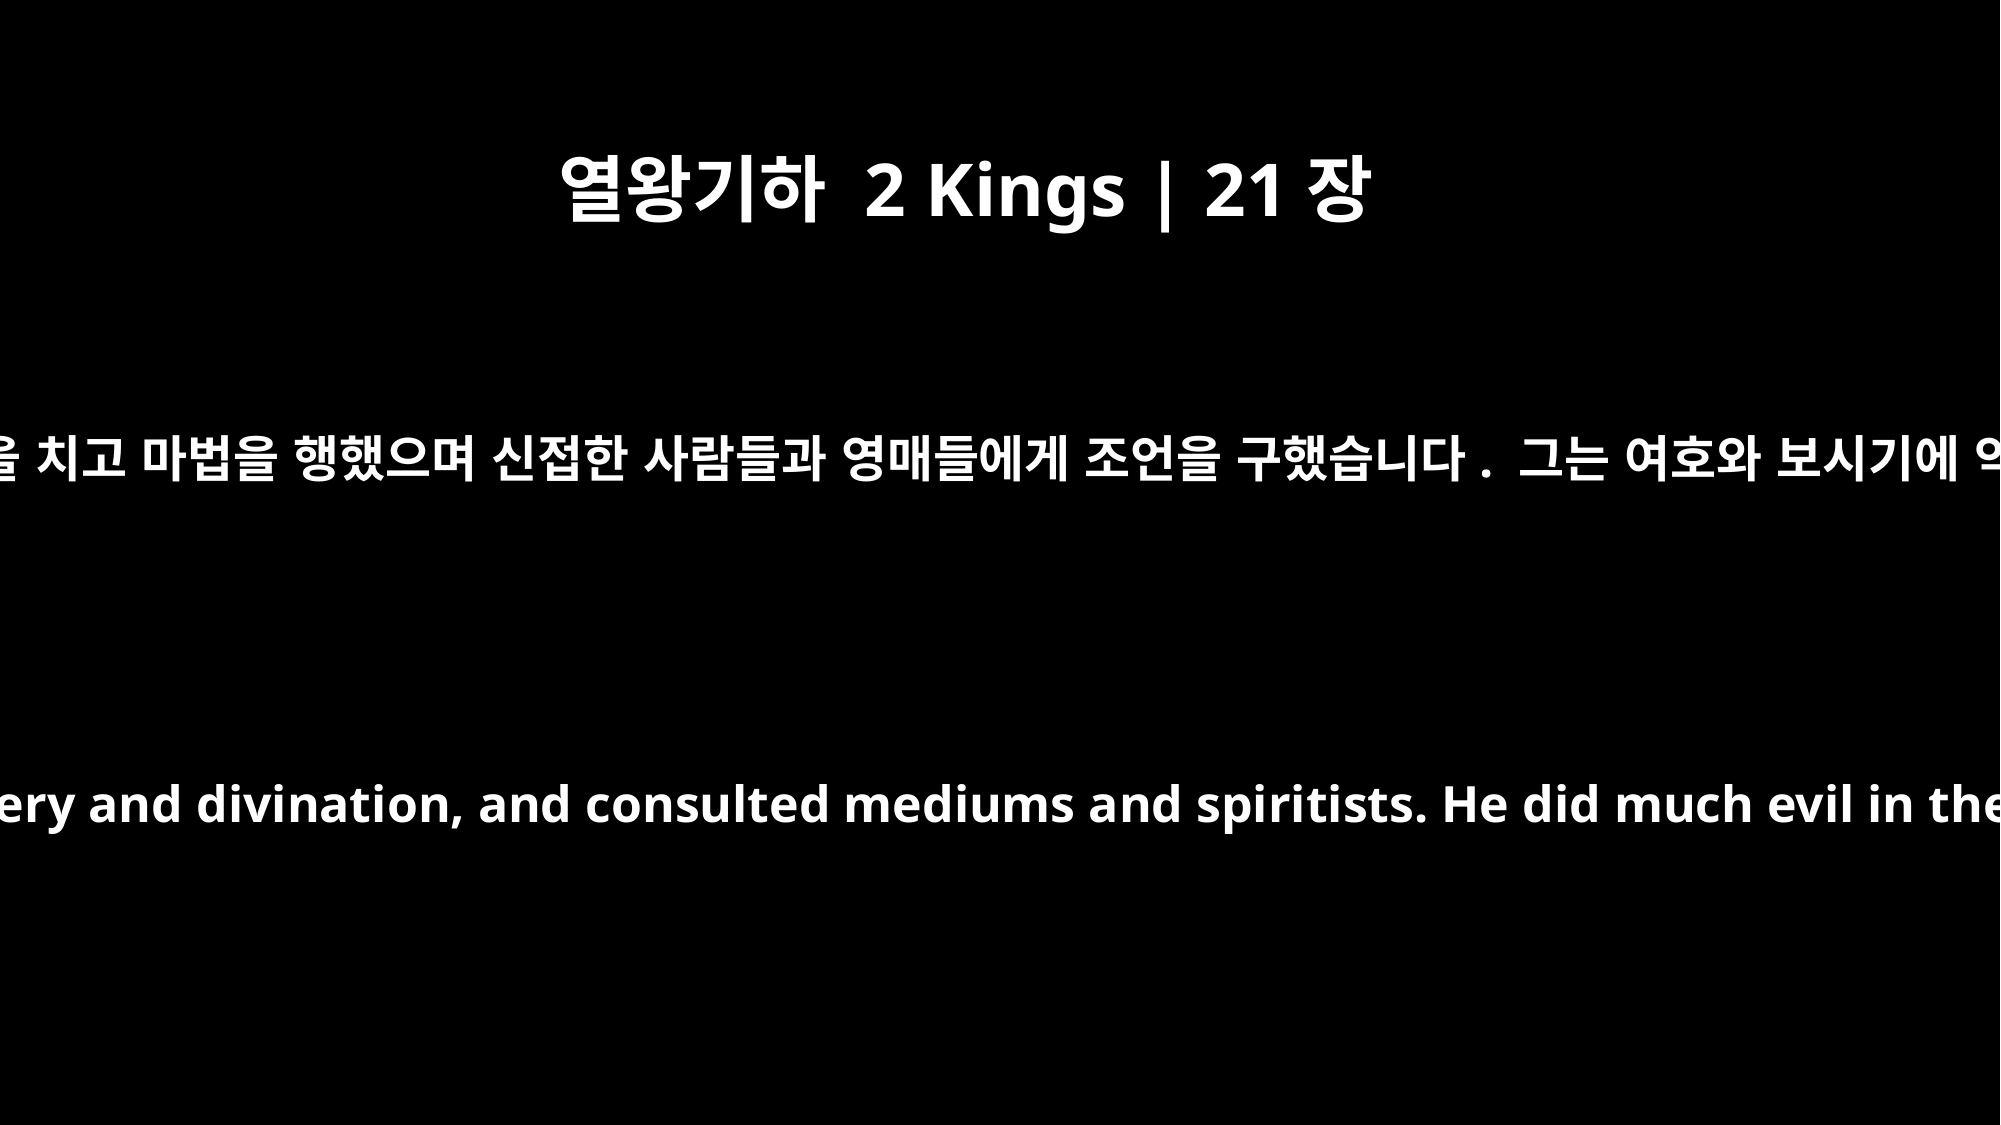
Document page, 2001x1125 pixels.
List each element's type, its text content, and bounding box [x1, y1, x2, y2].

text_box He sacrificed his own son in the fire, practiced sorcery and divination, and consulted mediums and spiritists. He did much evil in the eyes of the LORD, provoking him to anger. [0, 764, 2000, 840]
text_box 열왕기하 2 Kings | 21장 [543, 136, 1389, 239]
text_box 6 므낫세는 자기 아들을 불 속으로 지나가게 했고 점을 치고 마법을 행했으며 신접한 사람들과 영매들에게 조언을 구했습니다. 그는 여호와 보시기에 악한 일을 많이 해 그분의 진노를 자아냈습니다. [0, 359, 2000, 495]
